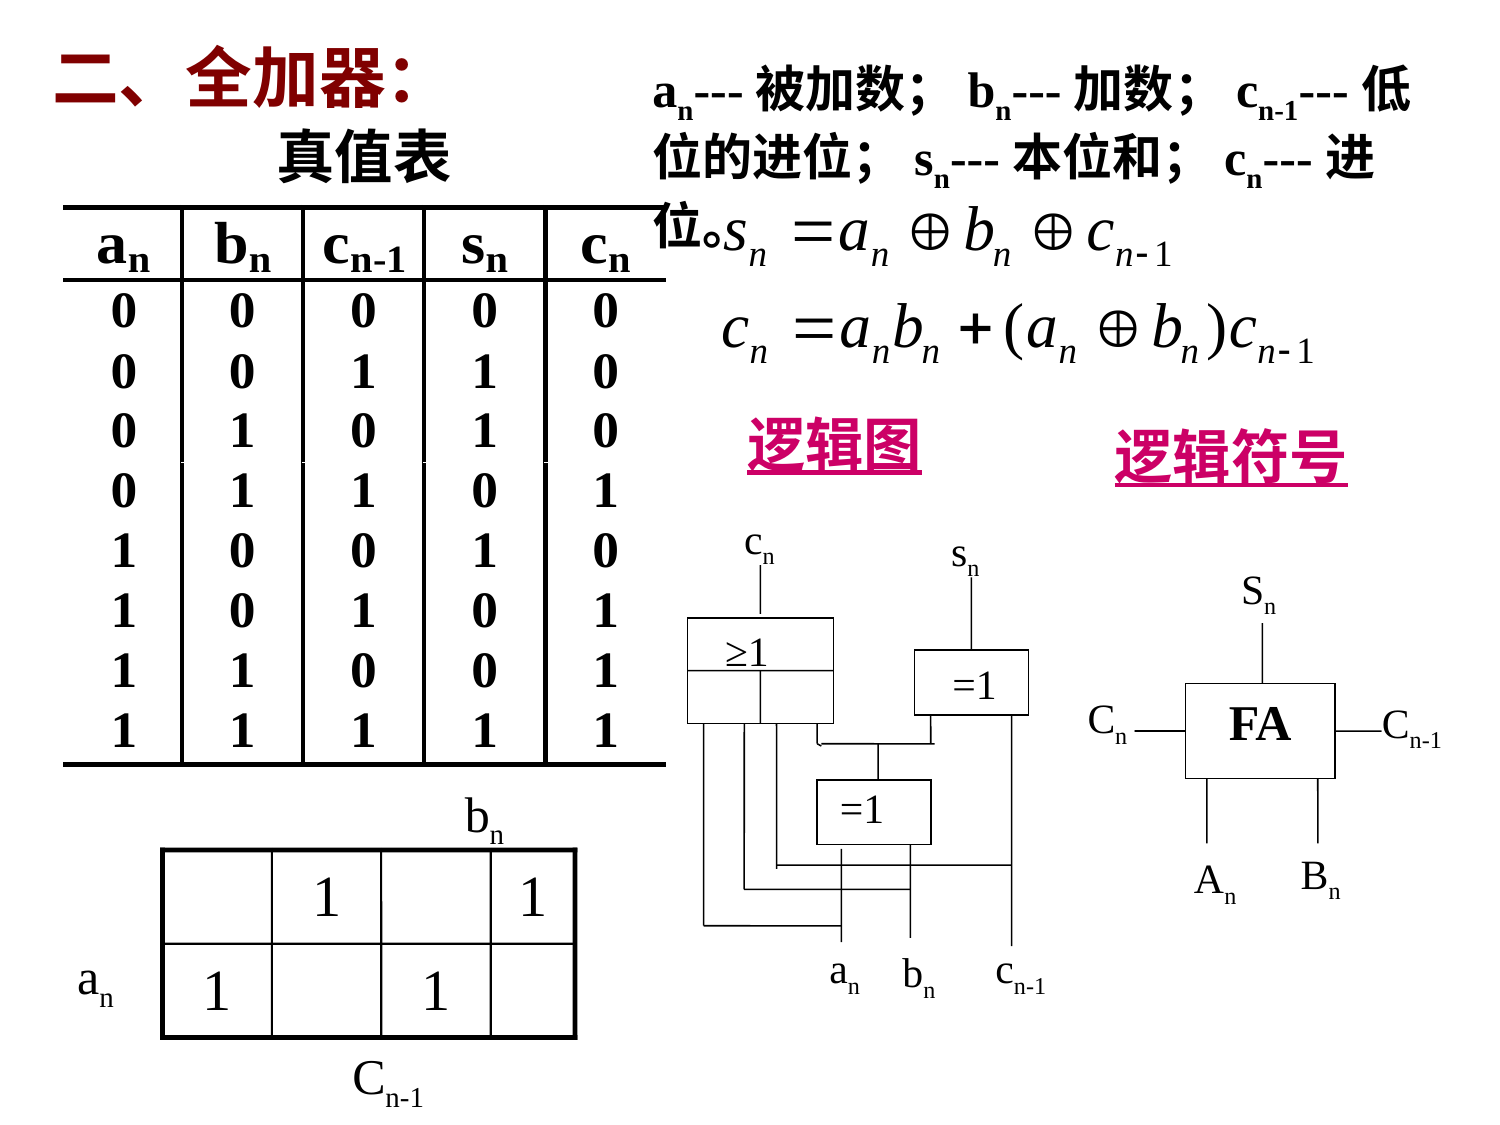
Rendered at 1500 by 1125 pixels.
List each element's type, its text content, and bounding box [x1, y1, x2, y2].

text_box an---被加数；bn---加数；cn-1---低位的进位；sn---本位和；cn---进位。 [637, 49, 1438, 262]
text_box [49, 112, 701, 825]
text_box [687, 512, 1061, 1003]
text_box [62, 774, 575, 1113]
text_box 二、全加器： [37, 28, 500, 124]
text_box 逻辑符号 [1100, 412, 1404, 498]
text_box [712, 187, 1325, 378]
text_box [1087, 562, 1450, 913]
text_box 逻辑图 [701, 399, 994, 486]
